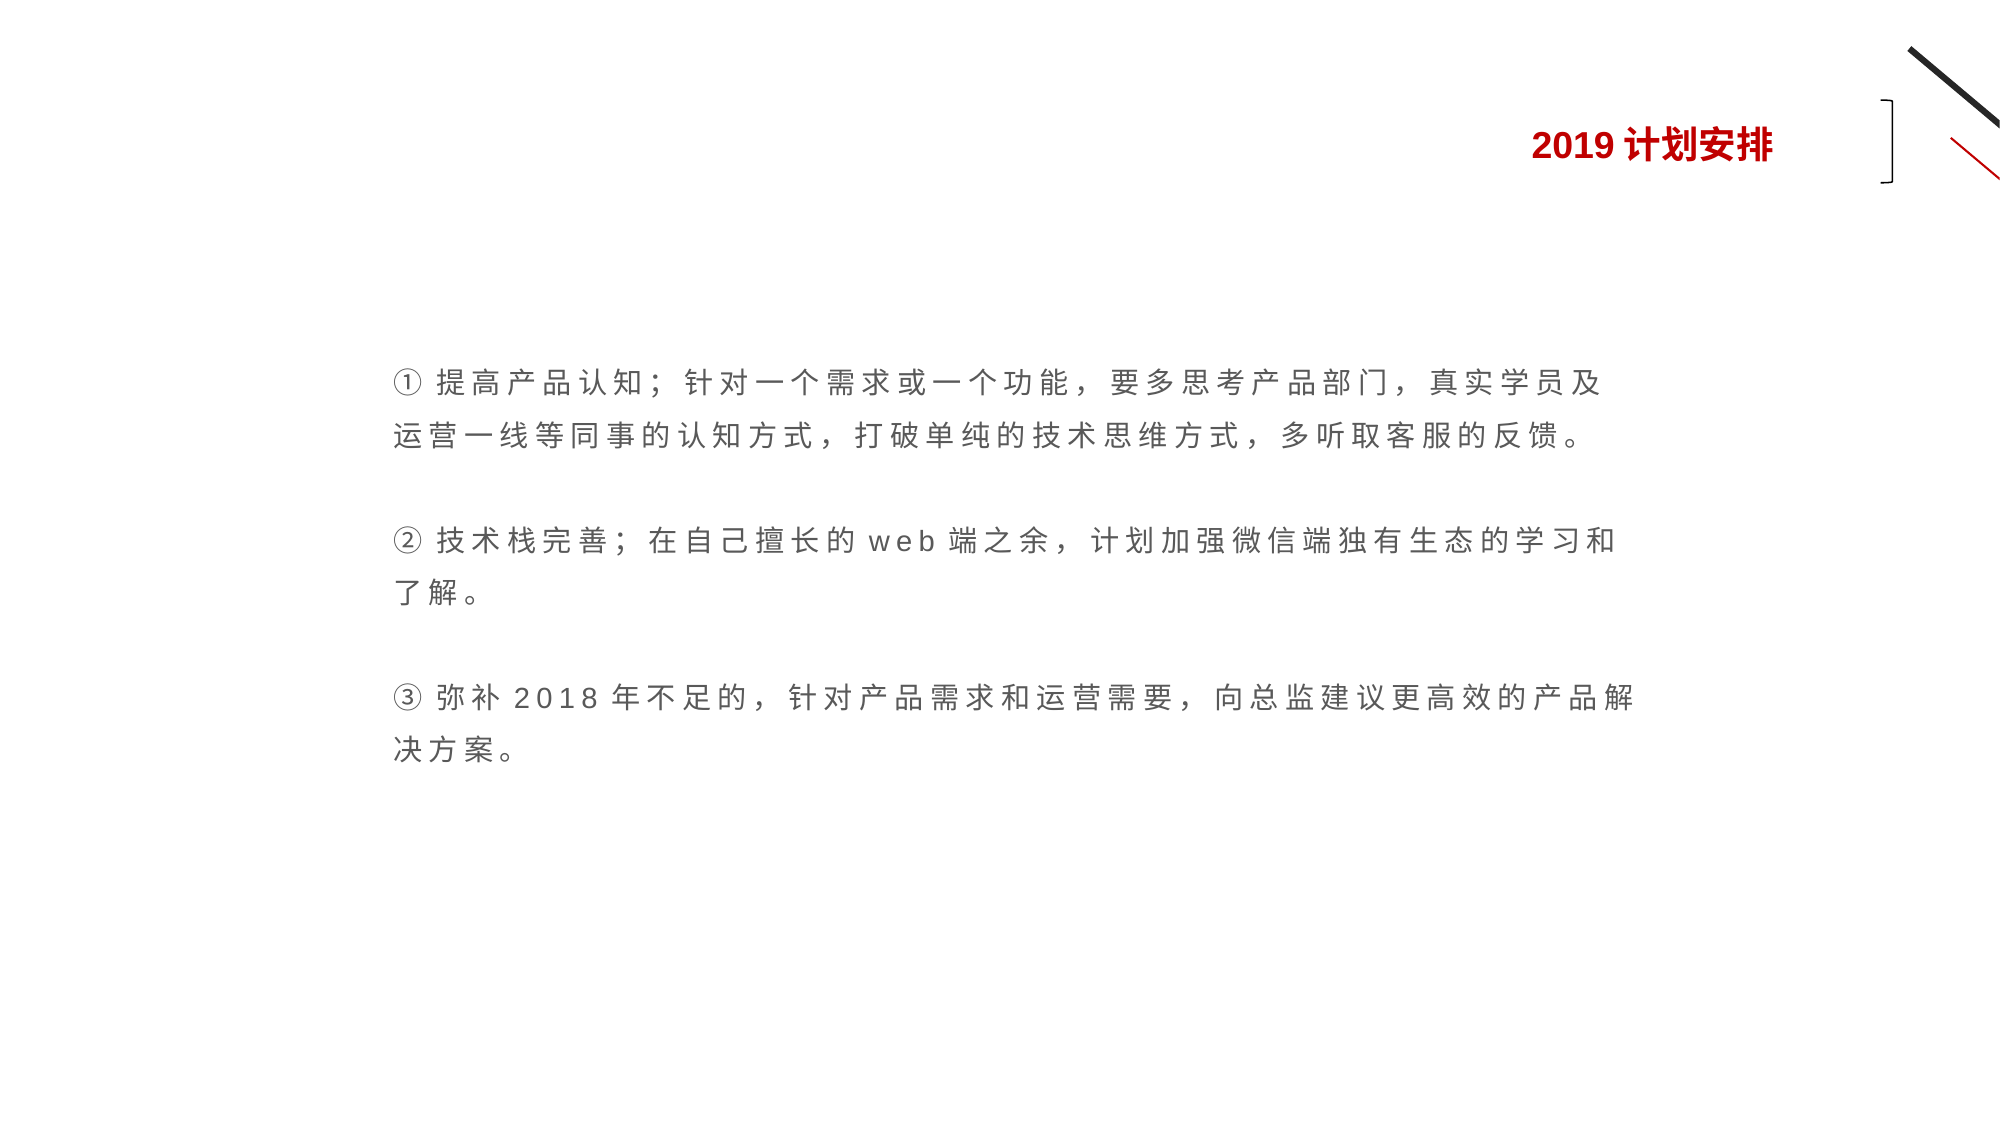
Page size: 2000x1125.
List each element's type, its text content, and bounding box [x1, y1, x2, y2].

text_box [1909, 48, 2000, 192]
text_box [1880, 99, 1894, 184]
text_box 2019计划安排 [1516, 113, 1789, 174]
text_box ①提高产品认知；针对一个需求或一个功能，要多思考产品部门，真实学员及运营一线等同事的认知方式，打破单纯的技术思维方式，多听取客服的反馈。 ②技术栈完善；在自己擅长的web端之余，计划加强微信端独有生态的学习和了解。 ③弥补2018年不足的，针对产品需求和运营需要，向总监建议更高效的产品解决方案。 [378, 339, 1657, 775]
